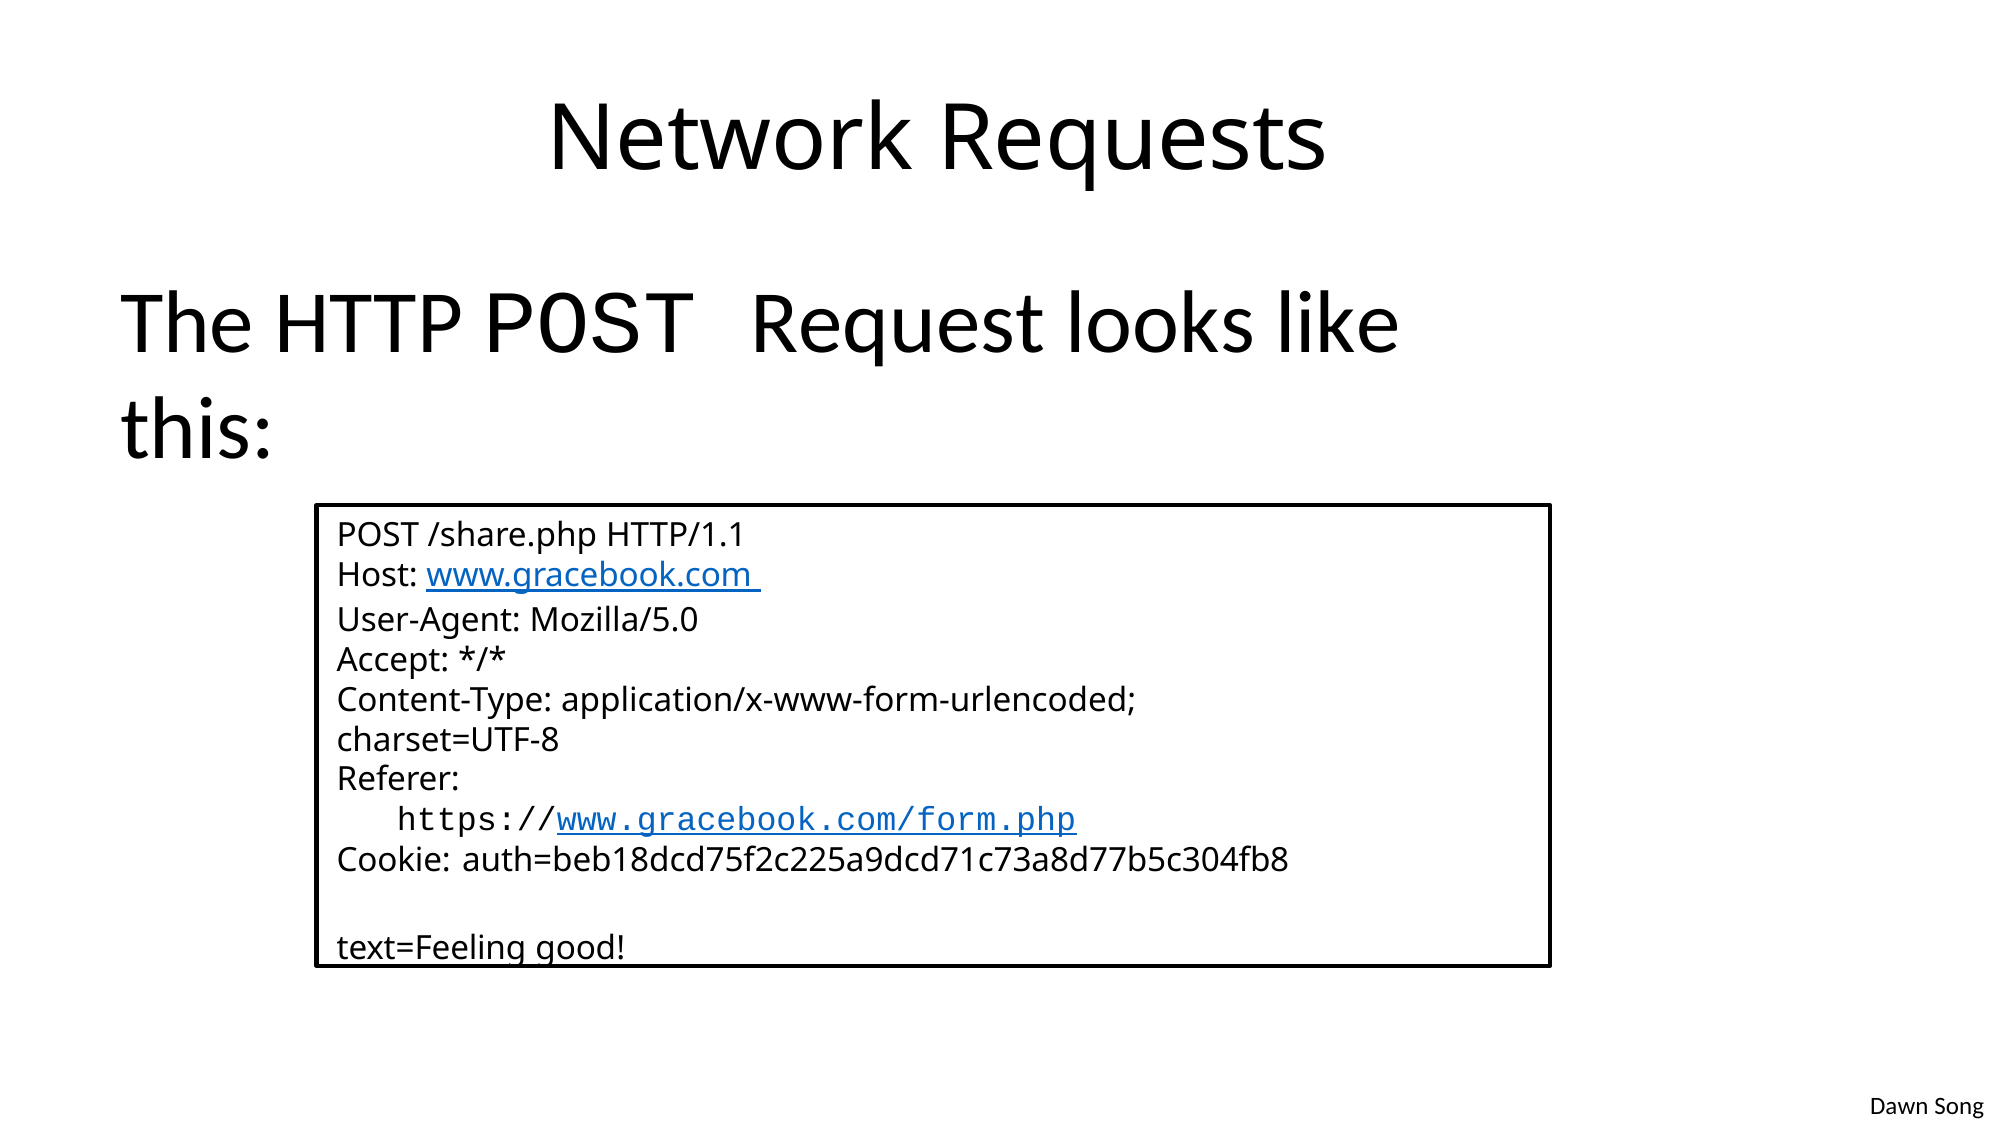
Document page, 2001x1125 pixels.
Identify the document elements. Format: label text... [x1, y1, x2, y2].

text_box Dawn Song [1867, 1093, 1987, 1120]
title Network Requests [543, 35, 1457, 227]
text_box The HTTP POST Request looks like this: [117, 260, 1541, 477]
text_box POST /share.php HTTP/1.1 Host: www.gracebook.com User-Agent: Mozilla/5.0 Accept: */* Content-Type: application/x-www-form-urlencoded; charset=UTF-8 Referer: https://www.gracebook.com/form.php Cookie: auth=beb18dcd75f2c225a9dcd71c73a8d77b5c304fb8 text=Feeling good! [316, 504, 1550, 966]
